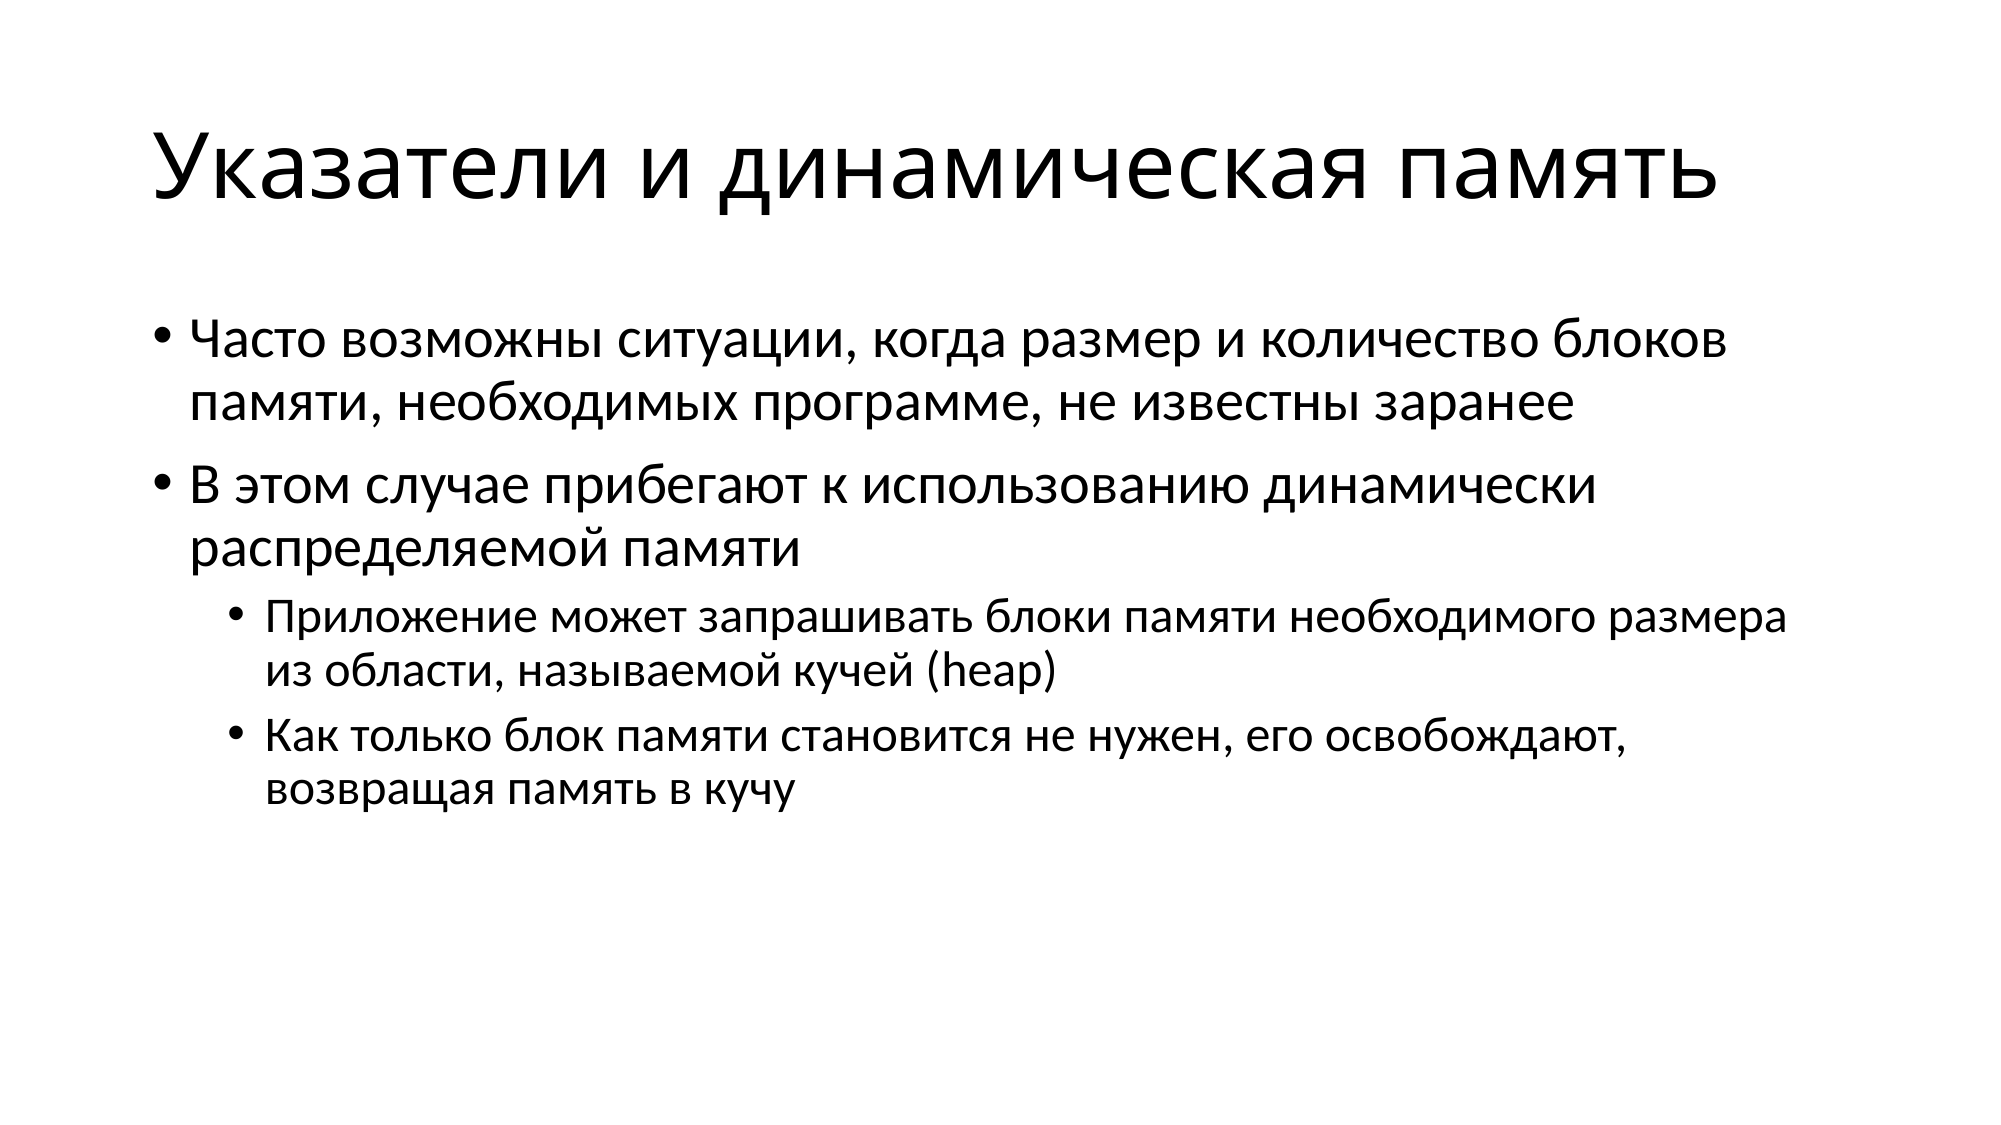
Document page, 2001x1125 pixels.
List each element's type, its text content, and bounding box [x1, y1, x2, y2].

list Часто возможны ситуации, когда размер и количество блоков памяти, необходимых программе, не известны заранее В этом случае прибегают к использованию динамически распределяемой памяти Приложение может запрашивать блоки памяти необходимого размера из области, называемой кучей (heap) Как только блок памяти становится не нужен, его освобождают, возвращая память в кучу [137, 299, 1863, 1014]
title Указатели и динамическая память [137, 59, 1863, 278]
